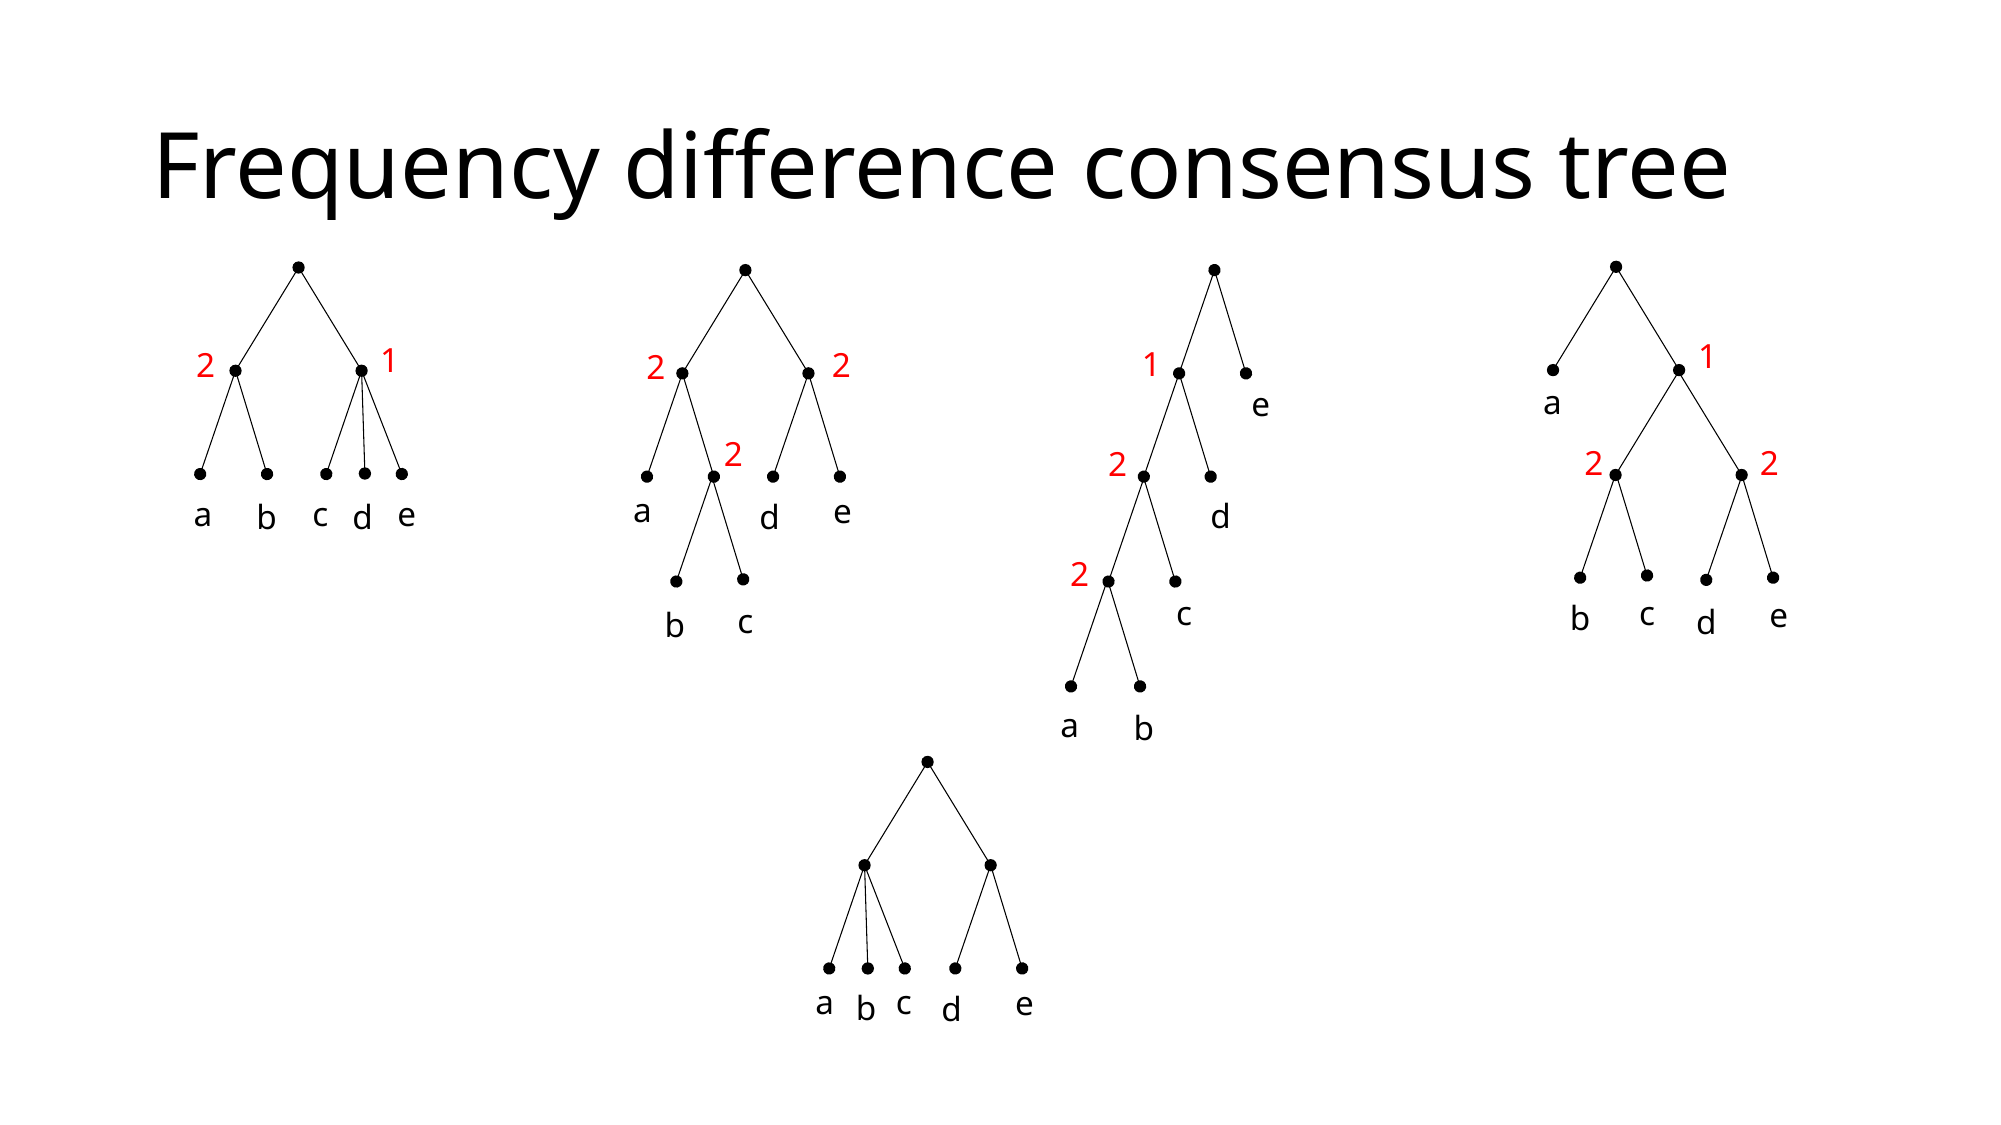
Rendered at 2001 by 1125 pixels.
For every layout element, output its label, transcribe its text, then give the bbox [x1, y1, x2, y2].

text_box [1046, 270, 1283, 756]
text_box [179, 267, 429, 545]
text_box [800, 761, 1047, 1037]
title Frequency difference consensus tree [137, 59, 1863, 278]
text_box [1528, 266, 1801, 650]
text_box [618, 270, 864, 653]
